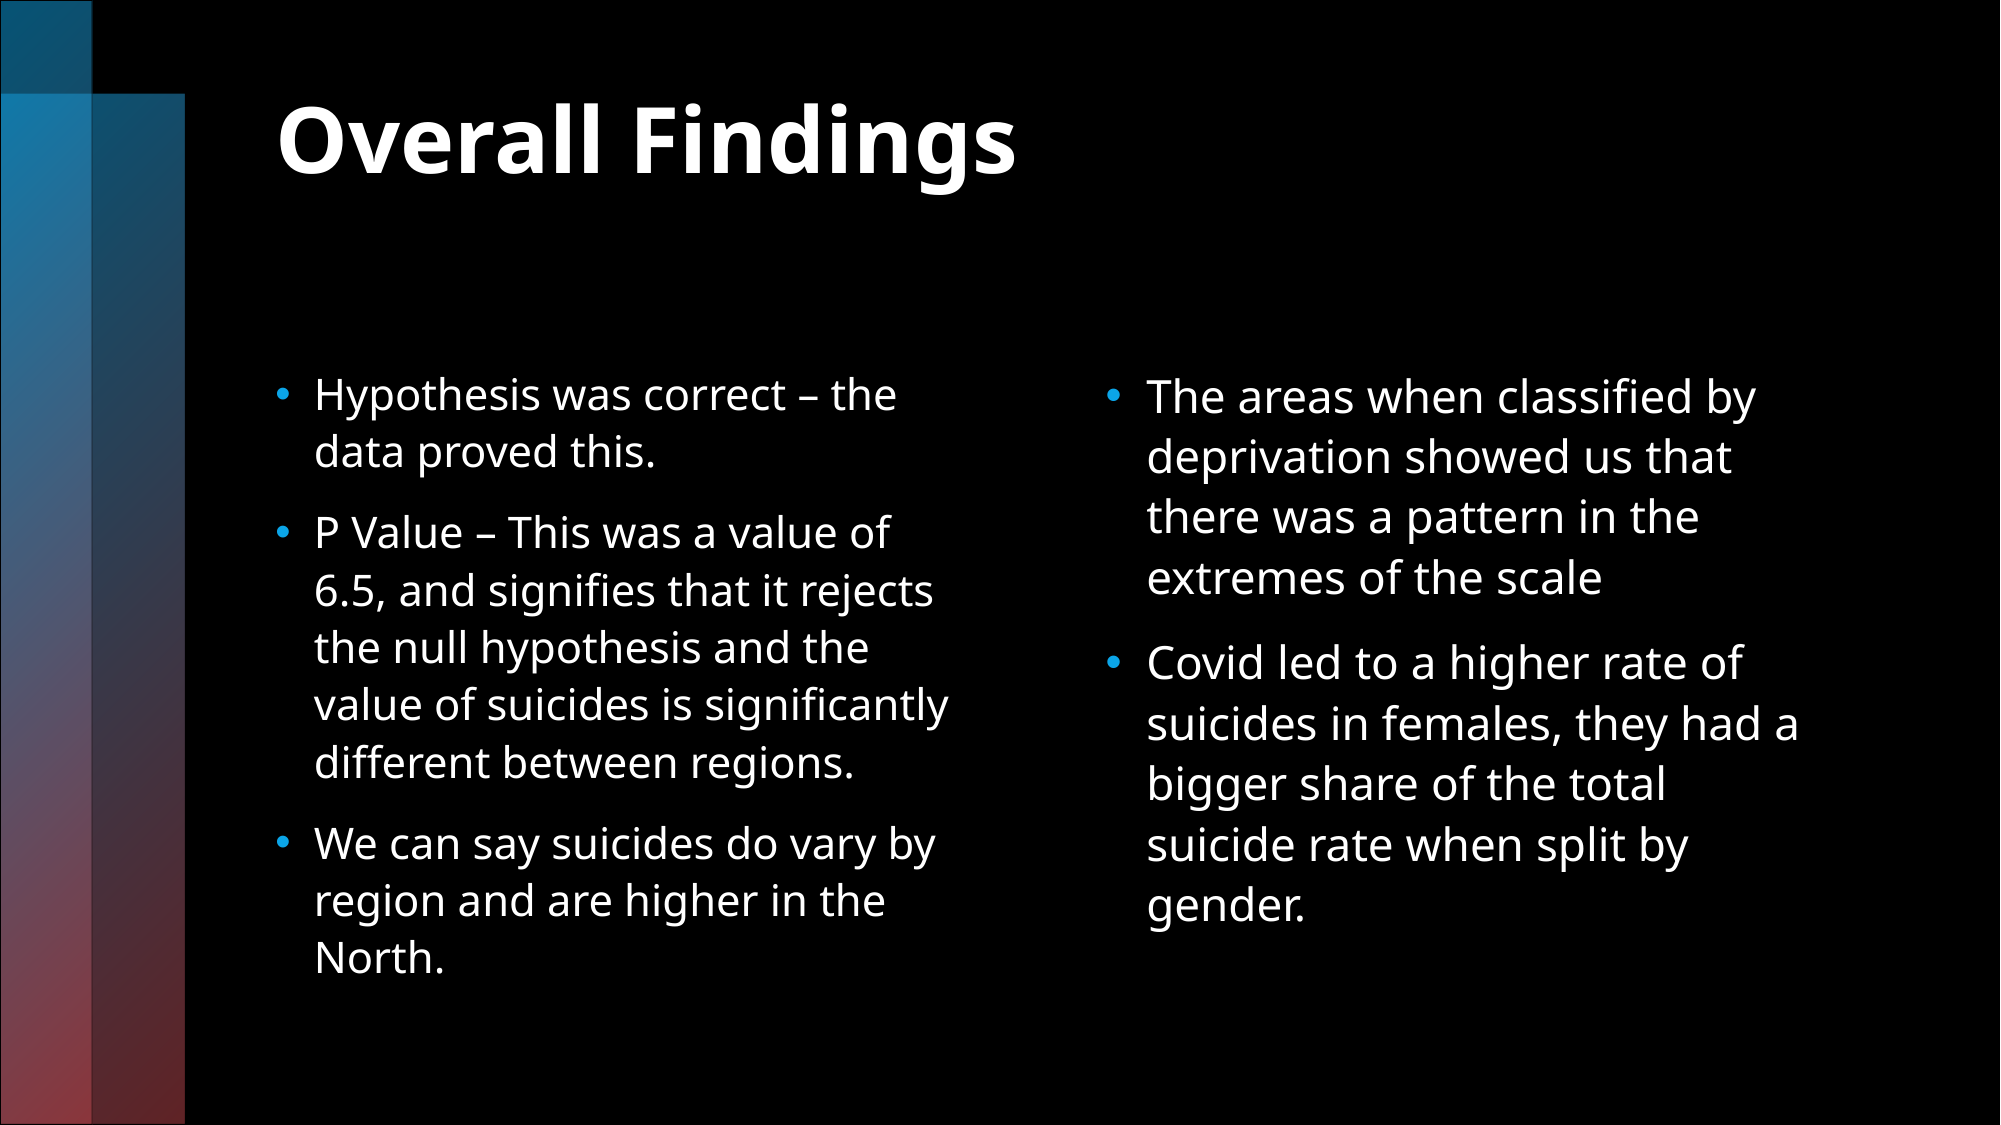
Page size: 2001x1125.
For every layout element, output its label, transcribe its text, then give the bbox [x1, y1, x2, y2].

list Hypothesis was correct – the data proved this. P Value – This was a value of 6.5, and signifies that it rejects the null hypothesis and the value of suicides is significantly different between regions. We can say suicides do vary by region and are higher in the North. [260, 354, 987, 999]
list The areas when classified by deprivation showed us that there was a pattern in the extremes of the scale Covid led to a higher rate of suicides in females, they had a bigger share of the total suicide rate when split by gender. [1090, 354, 1817, 999]
title Overall Findings [260, 74, 1817, 329]
